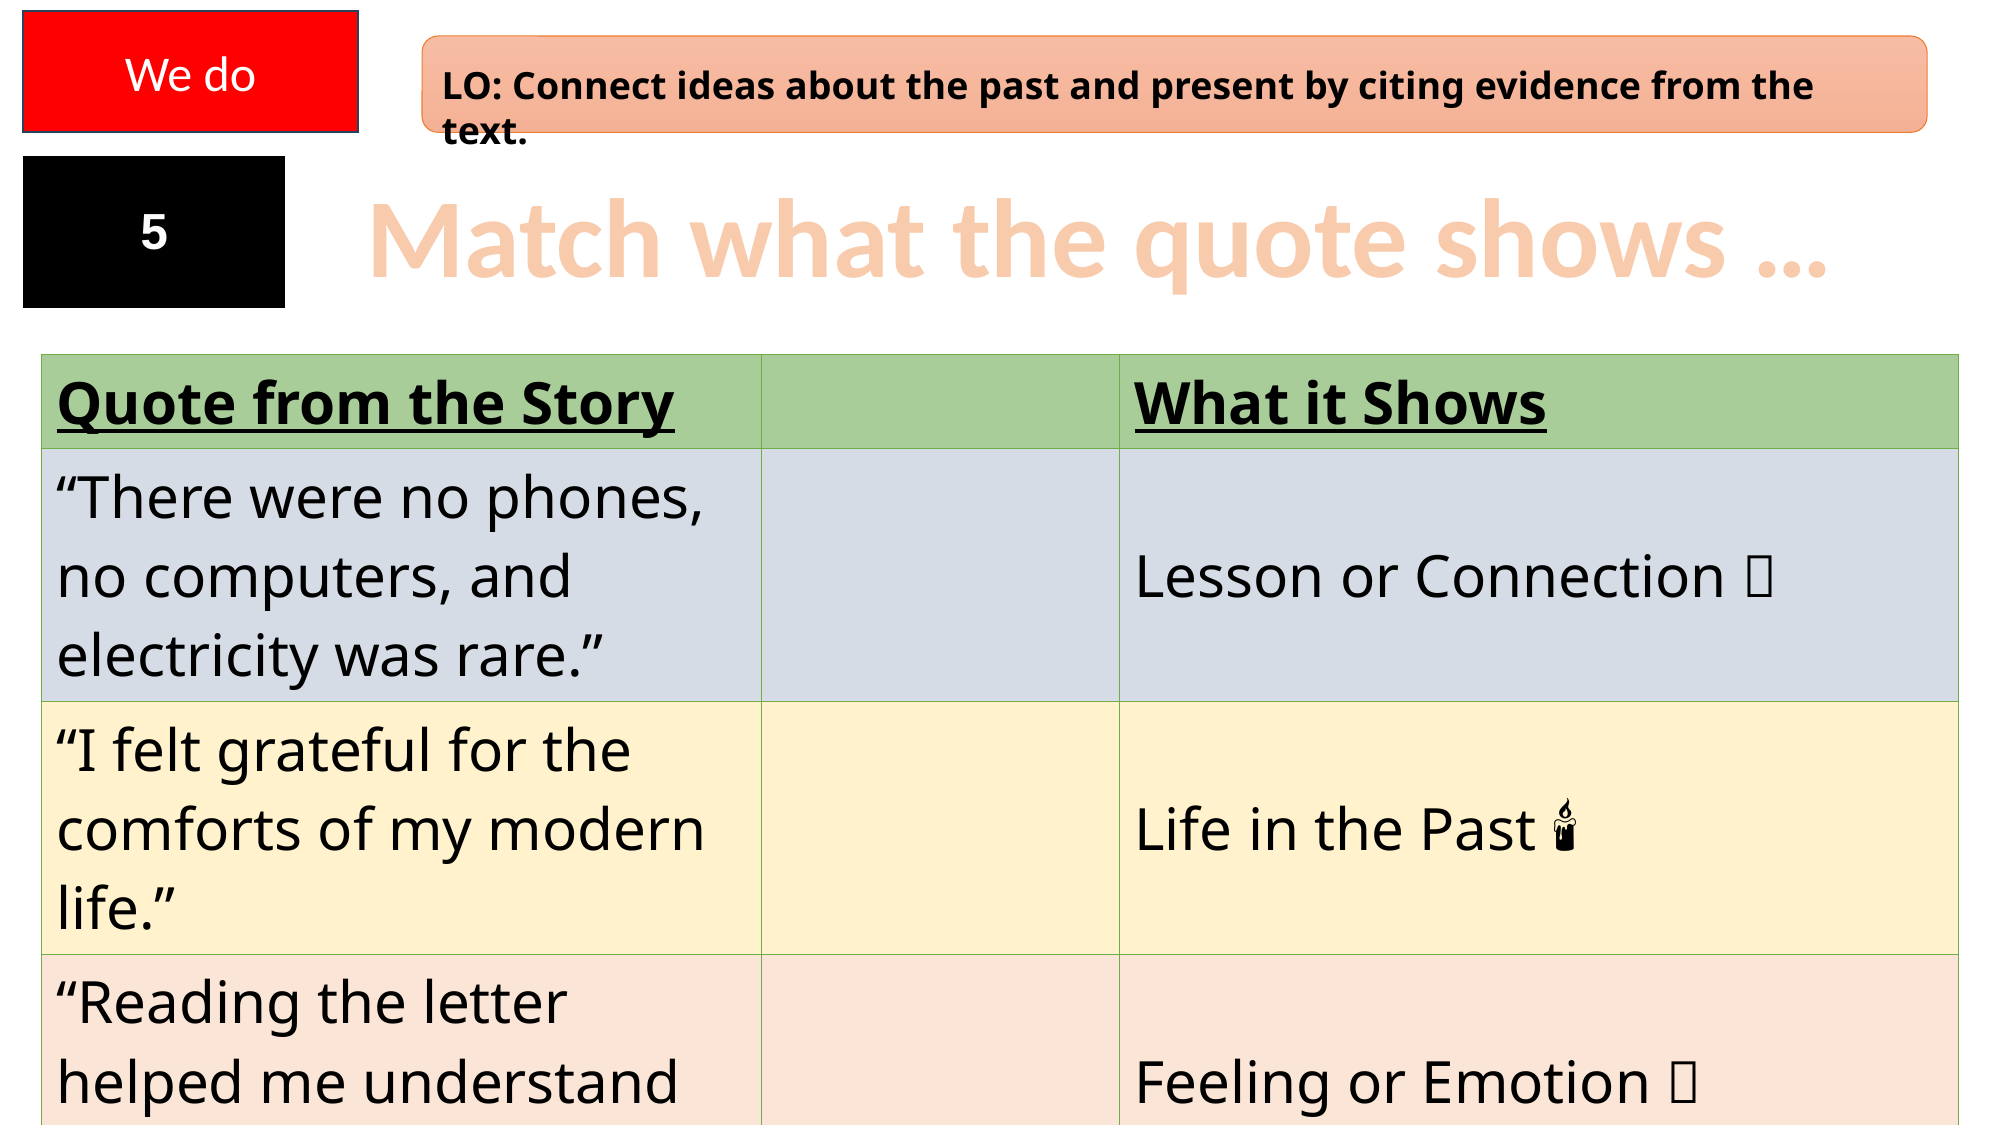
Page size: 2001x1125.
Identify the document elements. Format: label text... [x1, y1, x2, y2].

table_cell Life in the Past 🕯️ [1120, 702, 1958, 954]
text_box Match what the quote shows … [351, 157, 1875, 307]
table_cell Feeling or Emotion 💭 [1120, 955, 1958, 1125]
table_header [762, 355, 1119, 448]
table_cell [762, 702, 1119, 954]
table_cell “Reading the letter helped me understand how lucky I am today.” [42, 955, 761, 1125]
table_cell “I felt grateful for the comforts of my modern life.” [42, 702, 761, 954]
table_cell [762, 449, 1119, 701]
text_box LO: Connect ideas about the past and present by citing evidence from the text. [421, 35, 1928, 133]
table_cell “There were no phones, no computers, and electricity was rare.” [42, 449, 761, 701]
table_header What it Shows [1120, 355, 1958, 448]
table_cell [762, 955, 1119, 1125]
table_header Quote from the Story [42, 355, 761, 448]
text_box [22, 155, 286, 309]
table_cell Lesson or Connection 📘 [1120, 449, 1958, 701]
text_box We do [22, 10, 359, 133]
